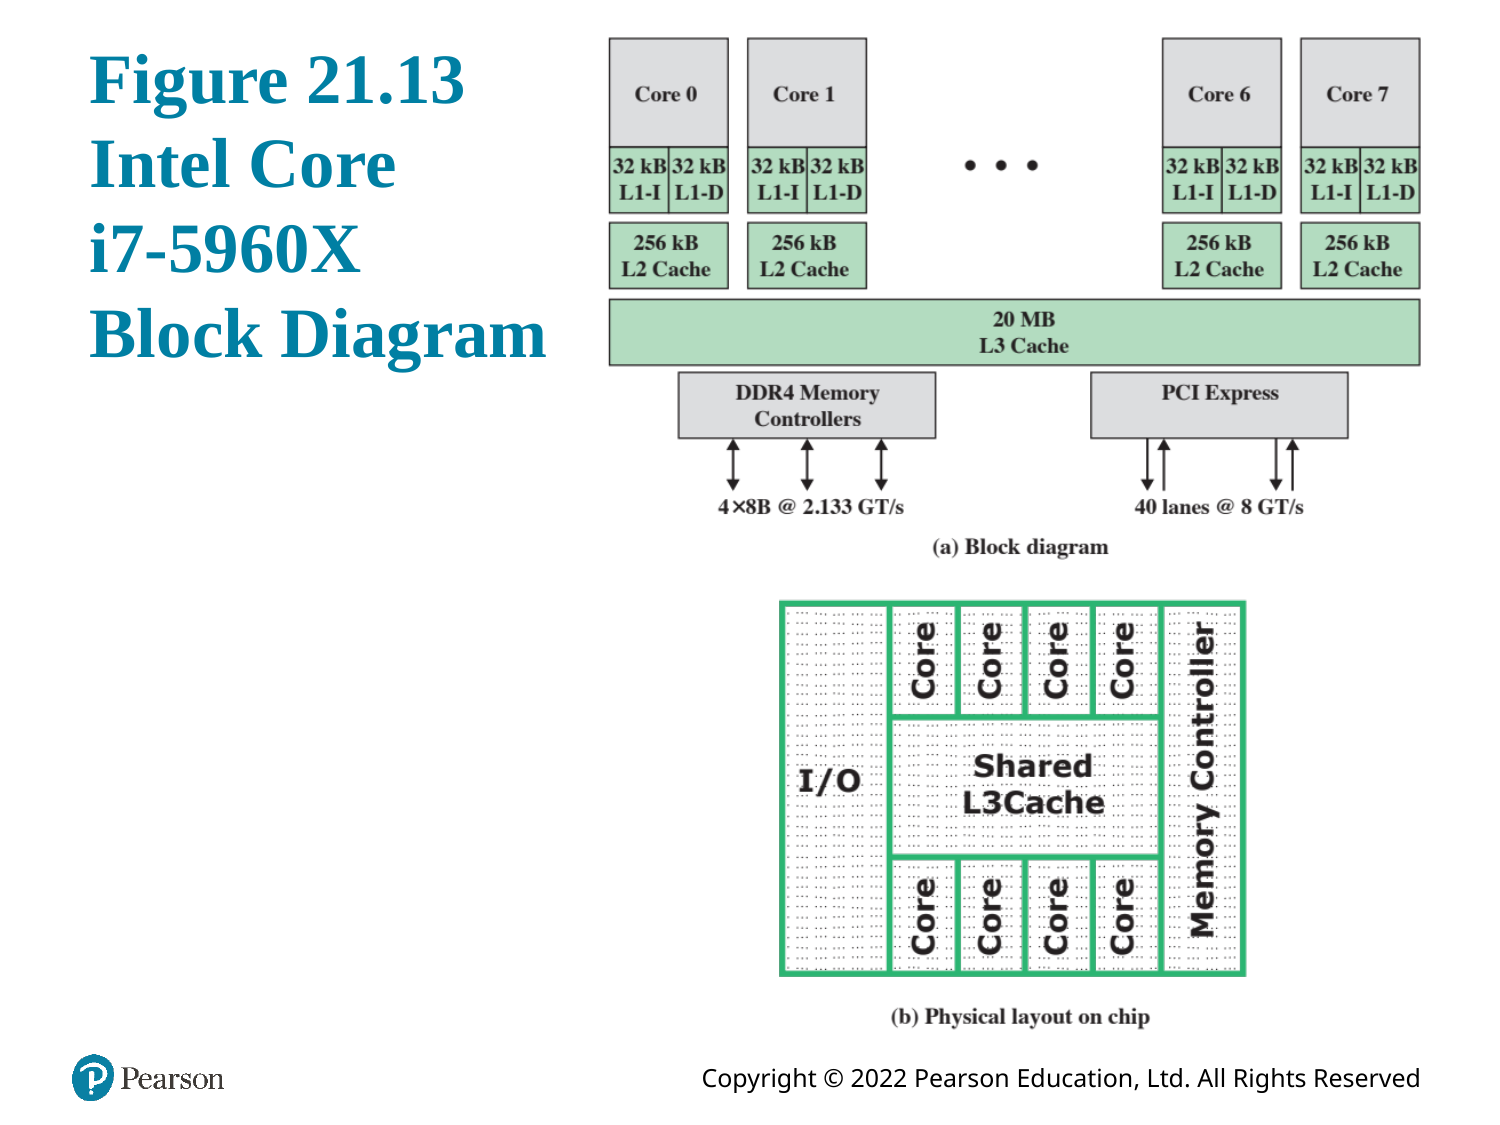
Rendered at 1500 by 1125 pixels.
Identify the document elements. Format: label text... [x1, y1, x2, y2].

picture [72, 1088, 82, 1101]
picture [99, 1054, 224, 1101]
picture [593, 28, 1431, 1033]
title Figure 21.13 Intel Core i7-5960X Block Diagram [75, 19, 624, 380]
picture [72, 1054, 88, 1070]
picture [81, 1063, 106, 1088]
